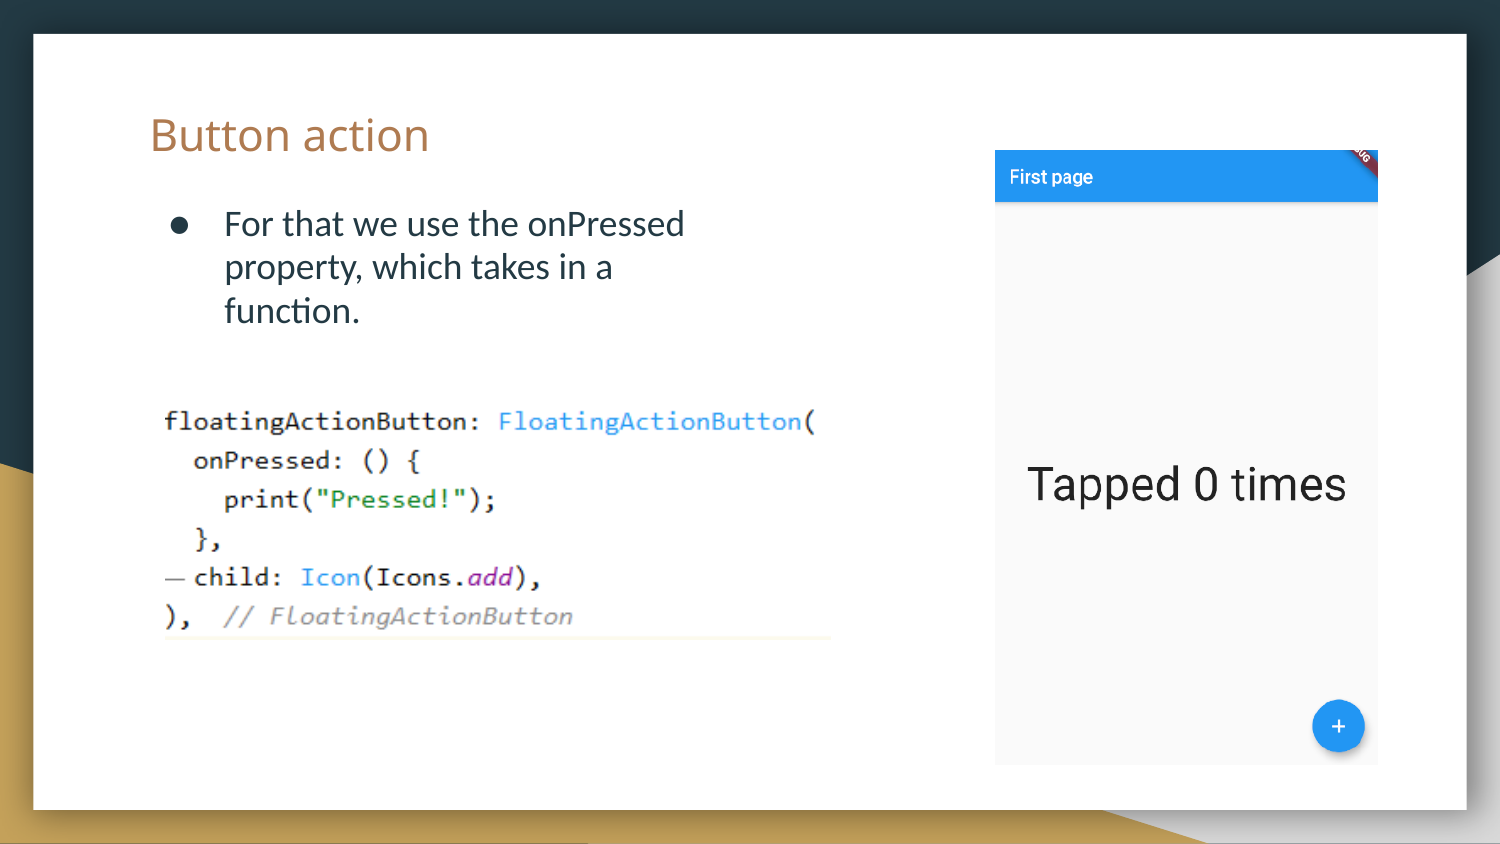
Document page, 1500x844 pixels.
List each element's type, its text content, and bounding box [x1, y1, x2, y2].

list For that we use the onPressed property, which takes in a function. [134, 187, 750, 729]
picture [995, 150, 1379, 766]
picture [165, 402, 831, 640]
title Button action [134, 89, 1366, 180]
